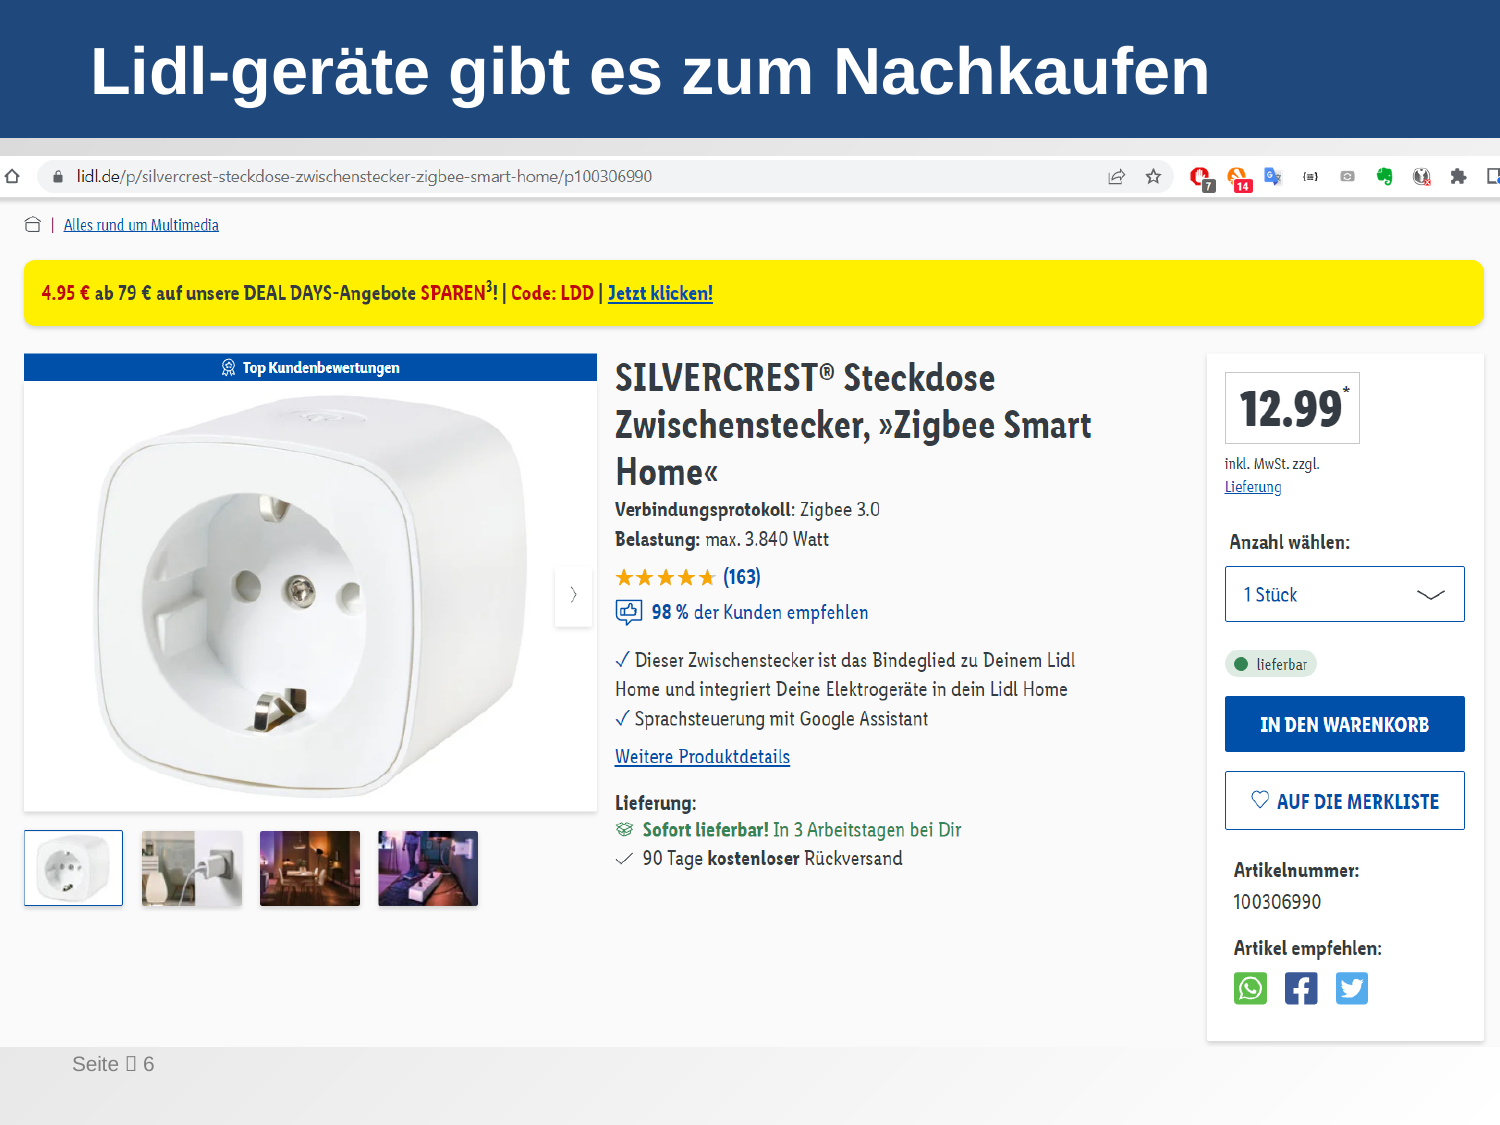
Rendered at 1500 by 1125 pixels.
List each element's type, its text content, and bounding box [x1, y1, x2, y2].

picture [0, 156, 1500, 1048]
title Lidl-geräte gibt es zum Nachkaufen [75, 20, 1425, 156]
